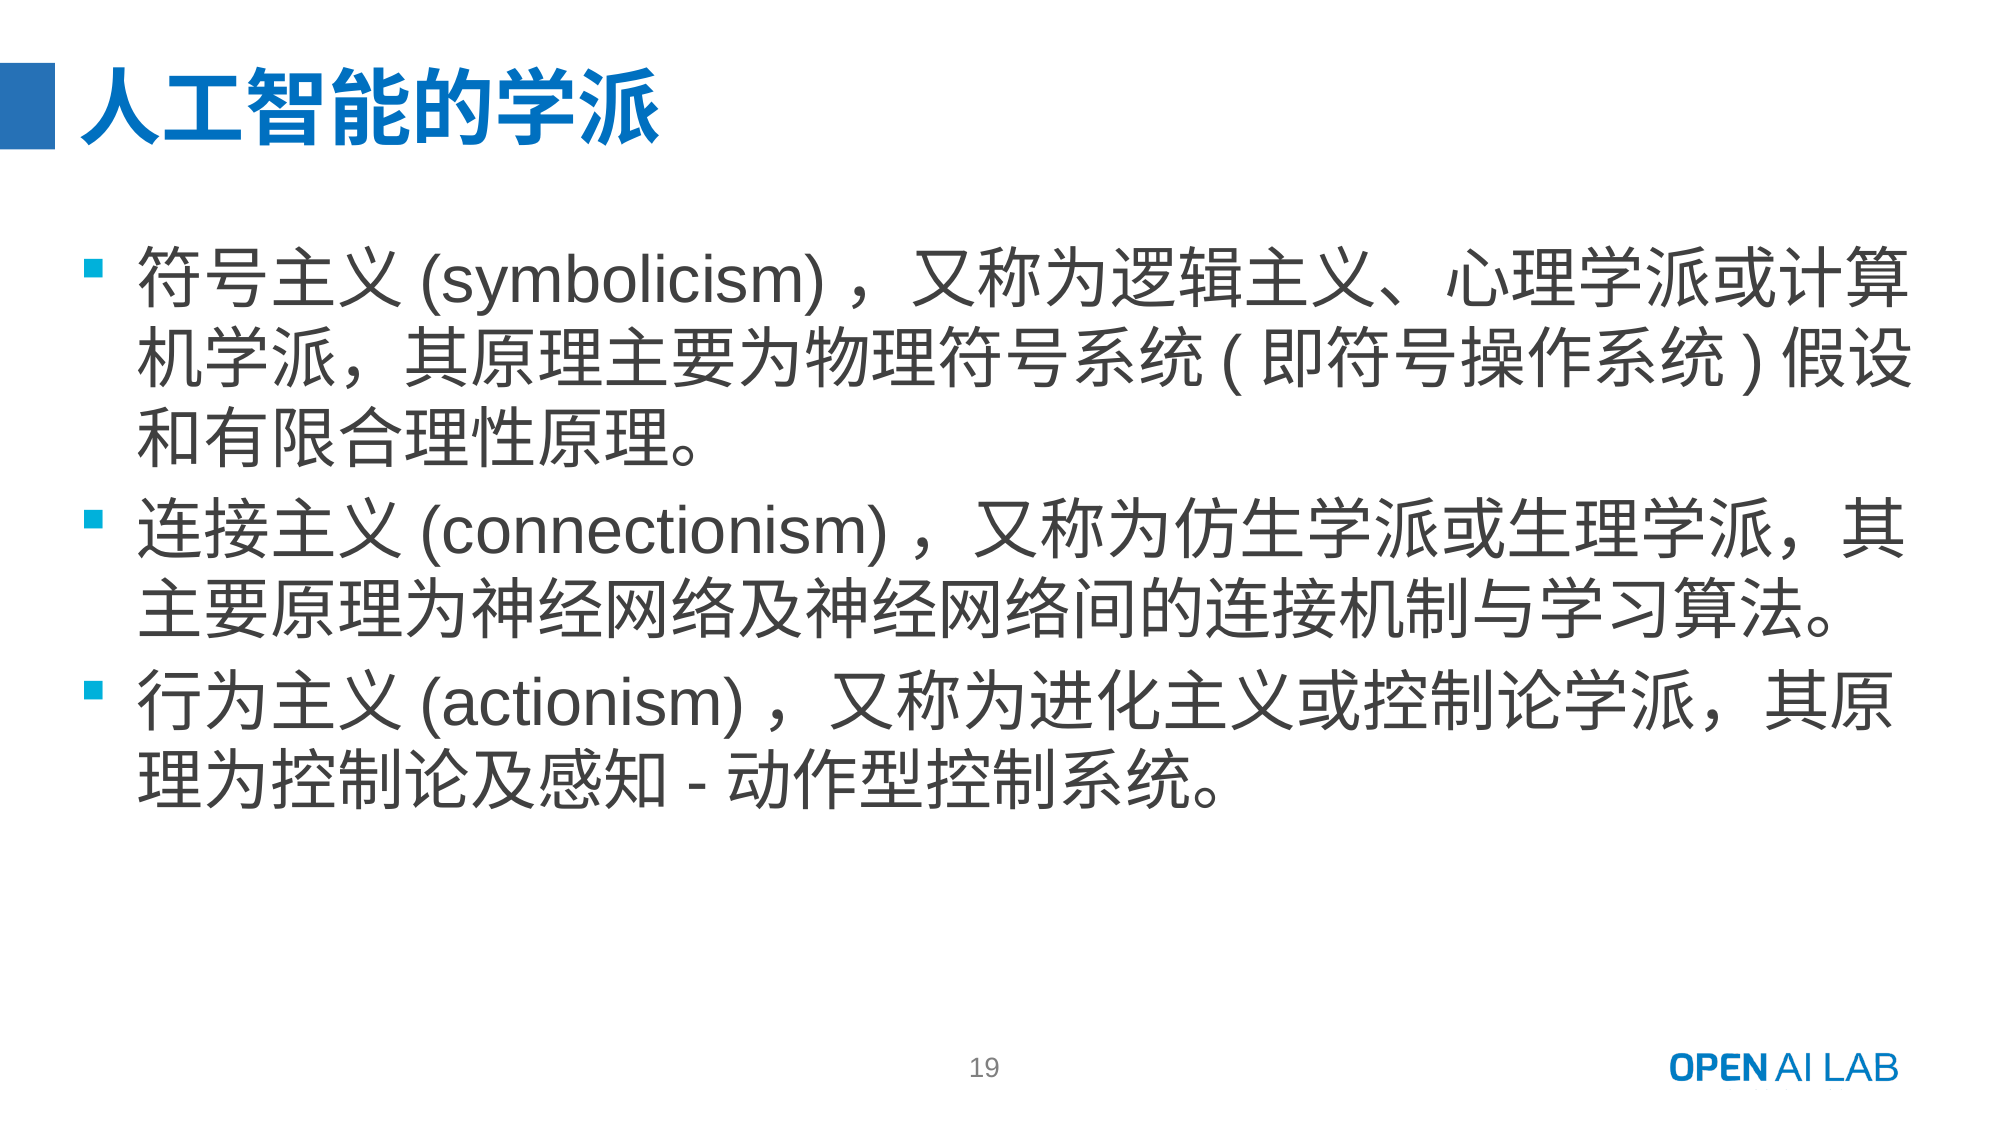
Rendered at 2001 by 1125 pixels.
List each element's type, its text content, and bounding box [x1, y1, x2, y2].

text_box [0, 59, 58, 153]
title 人工智能的学派 [78, 55, 1910, 150]
list 符号主义(symbolicism)，又称为逻辑主义、心理学派或计算机学派，其原理主要为物理符号系统(即符号操作系统)假设和有限合理性原理。 连接主义(connectionism)，又称为仿生学派或生理学派，其主要原理为神经网络及神经网络间的连接机制与学习算法。 行为主义(actionism)，又称为进化主义或控制论学派，其原理为控制论及感知-动作型控制系统。 [79, 236, 1934, 1004]
picture [1657, 1033, 1910, 1102]
